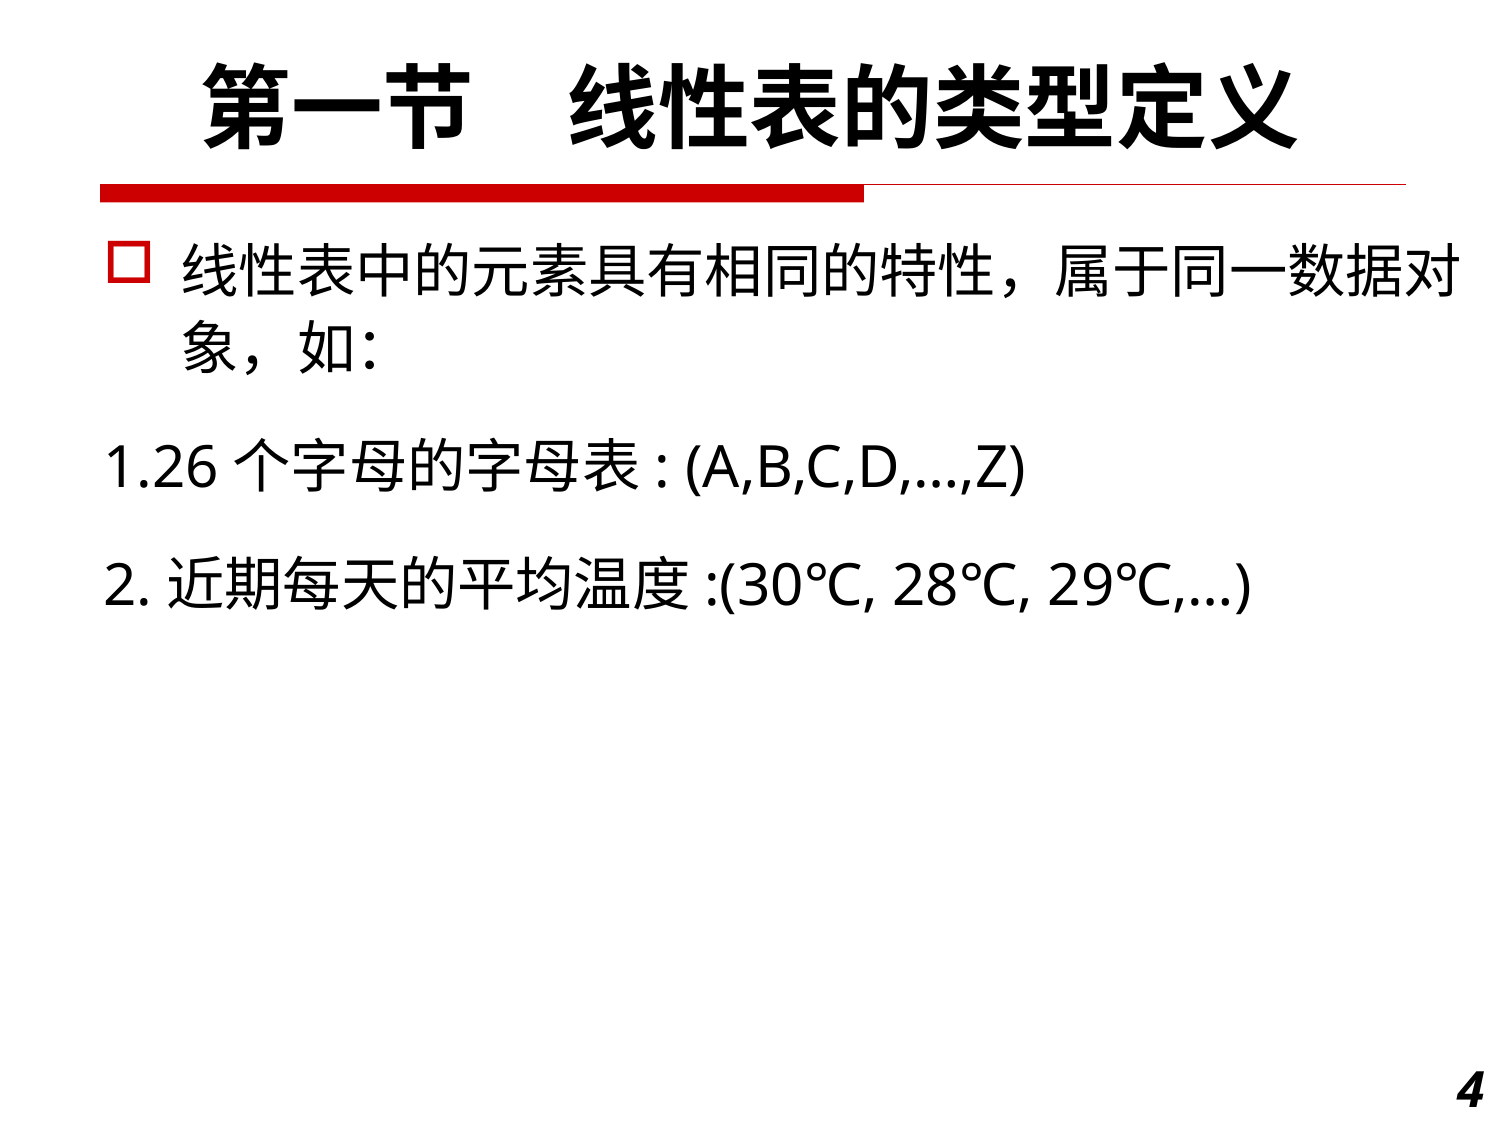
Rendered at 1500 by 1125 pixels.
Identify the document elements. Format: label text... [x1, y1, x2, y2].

text_box 第一节 线性表的类型定义 [56, 42, 1444, 168]
list 线性表中的元素具有相同的特性，属于同一数据对象，如： 1.26个字母的字母表: (A,B,C,D,…,Z) 2.近期每天的平均温度:(30℃, 28℃, 29℃,…) [88, 219, 1500, 858]
text_box 4 [1400, 1049, 1500, 1125]
